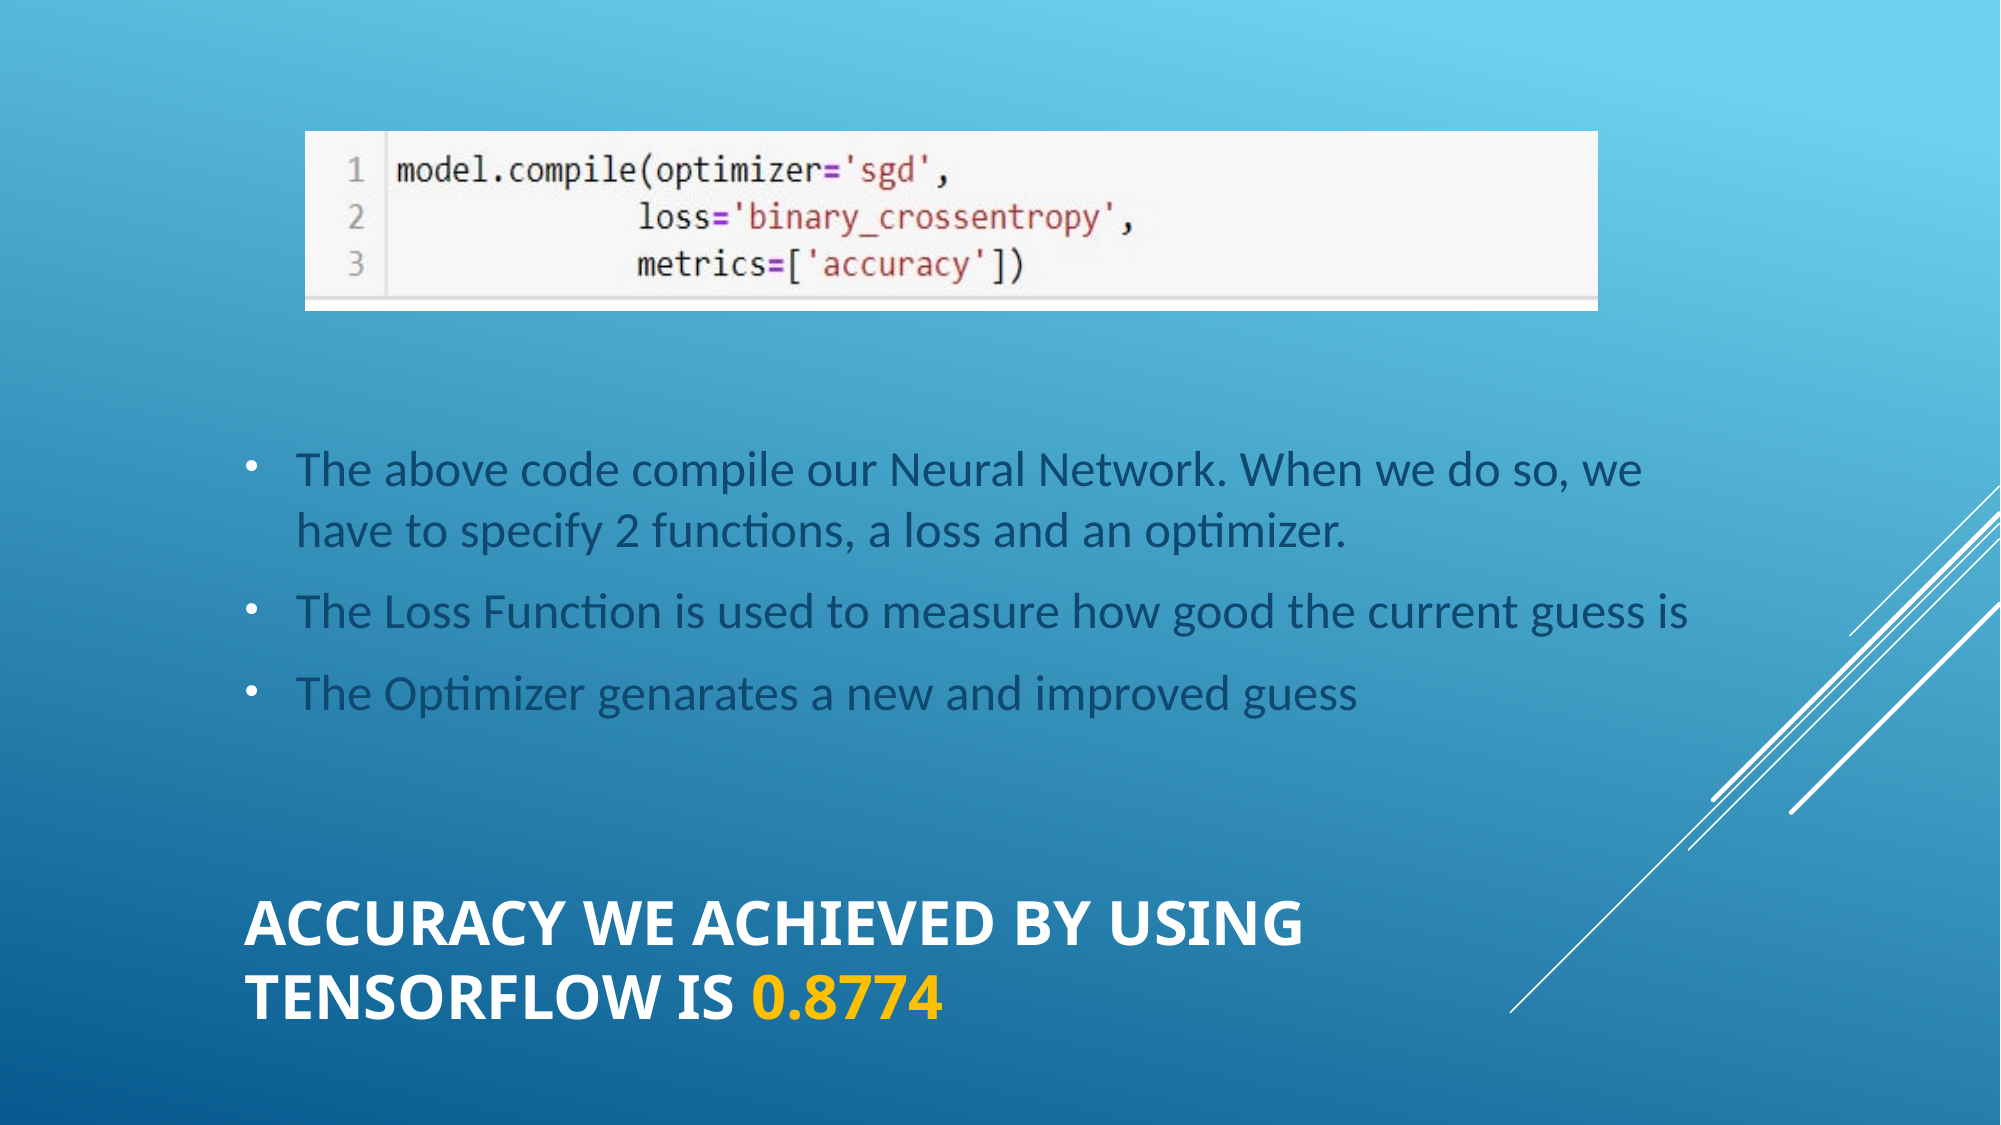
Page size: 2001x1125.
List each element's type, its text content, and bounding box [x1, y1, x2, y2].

picture [305, 131, 1599, 311]
list The above code compile our Neural Network. When we do so, we have to specify 2 functions, a loss and an optimizer. The Loss Function is used to measure how good the current guess is The Optimizer genarates a new and improved guess ACCURACY WE ACHIEVED BY USING TENSORFLOW IS 0.8774 [229, 404, 1724, 1063]
